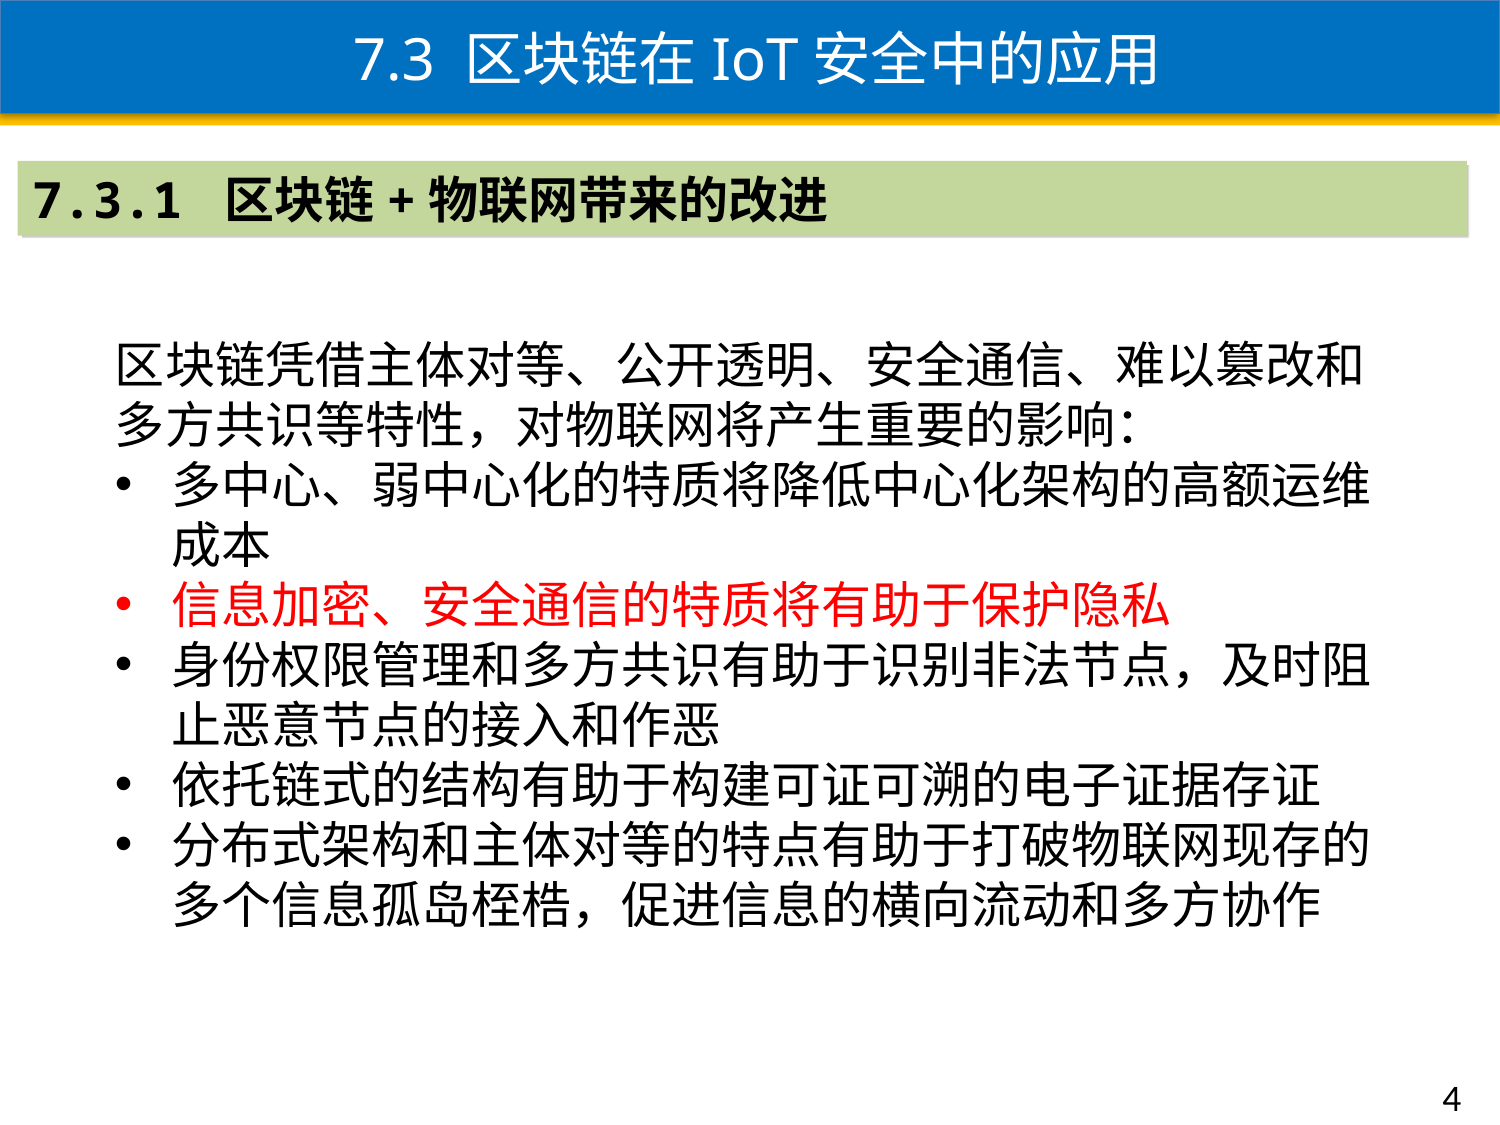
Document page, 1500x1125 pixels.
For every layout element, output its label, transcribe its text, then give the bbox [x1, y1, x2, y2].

text_box 4 [1427, 1066, 1499, 1125]
text_box 7.3 区块链在IoT安全中的应用 [0, 0, 1500, 114]
text_box 7.3.1 区块链+物联网带来的改进 [17, 160, 1467, 236]
text_box 区块链凭借主体对等、公开透明、安全通信、难以篡改和多方共识等特性，对物联网将产生重要的影响： 多中心、弱中心化的特质将降低中心化架构的高额运维成本 信息加密、安全通信的特质将有助于保护隐私 身份权限管理和多方共识有助于识别非法节点，及时阻止恶意节点的接入和作恶 依托链式的结构有助于构建可证可溯的电子证据存证 分布式架构和主体对等的特点有助于打破物联网现存的多个信息孤岛桎梏，促进信息的横向流动和多方协作 [100, 326, 1428, 941]
